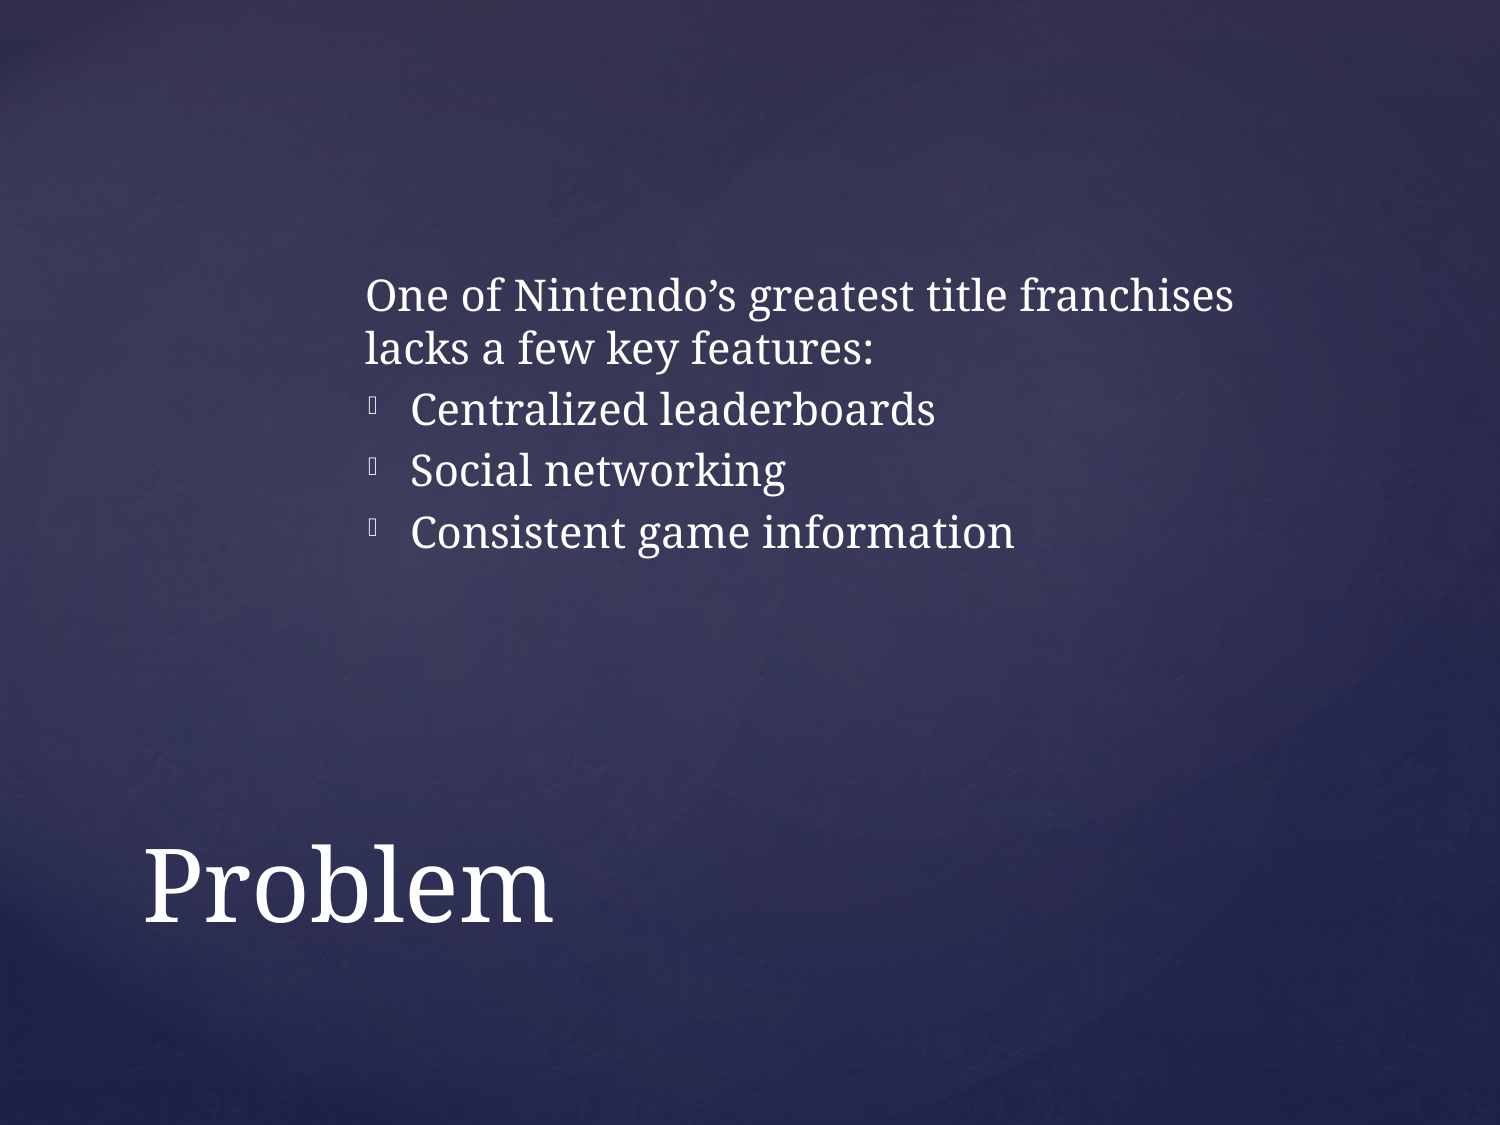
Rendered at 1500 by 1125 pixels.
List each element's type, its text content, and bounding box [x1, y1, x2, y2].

list One of Nintendo’s greatest title franchises lacks a few key features: Centralized leaderboards Social networking Consistent game information [350, 112, 1350, 713]
title Problem [127, 800, 1365, 950]
